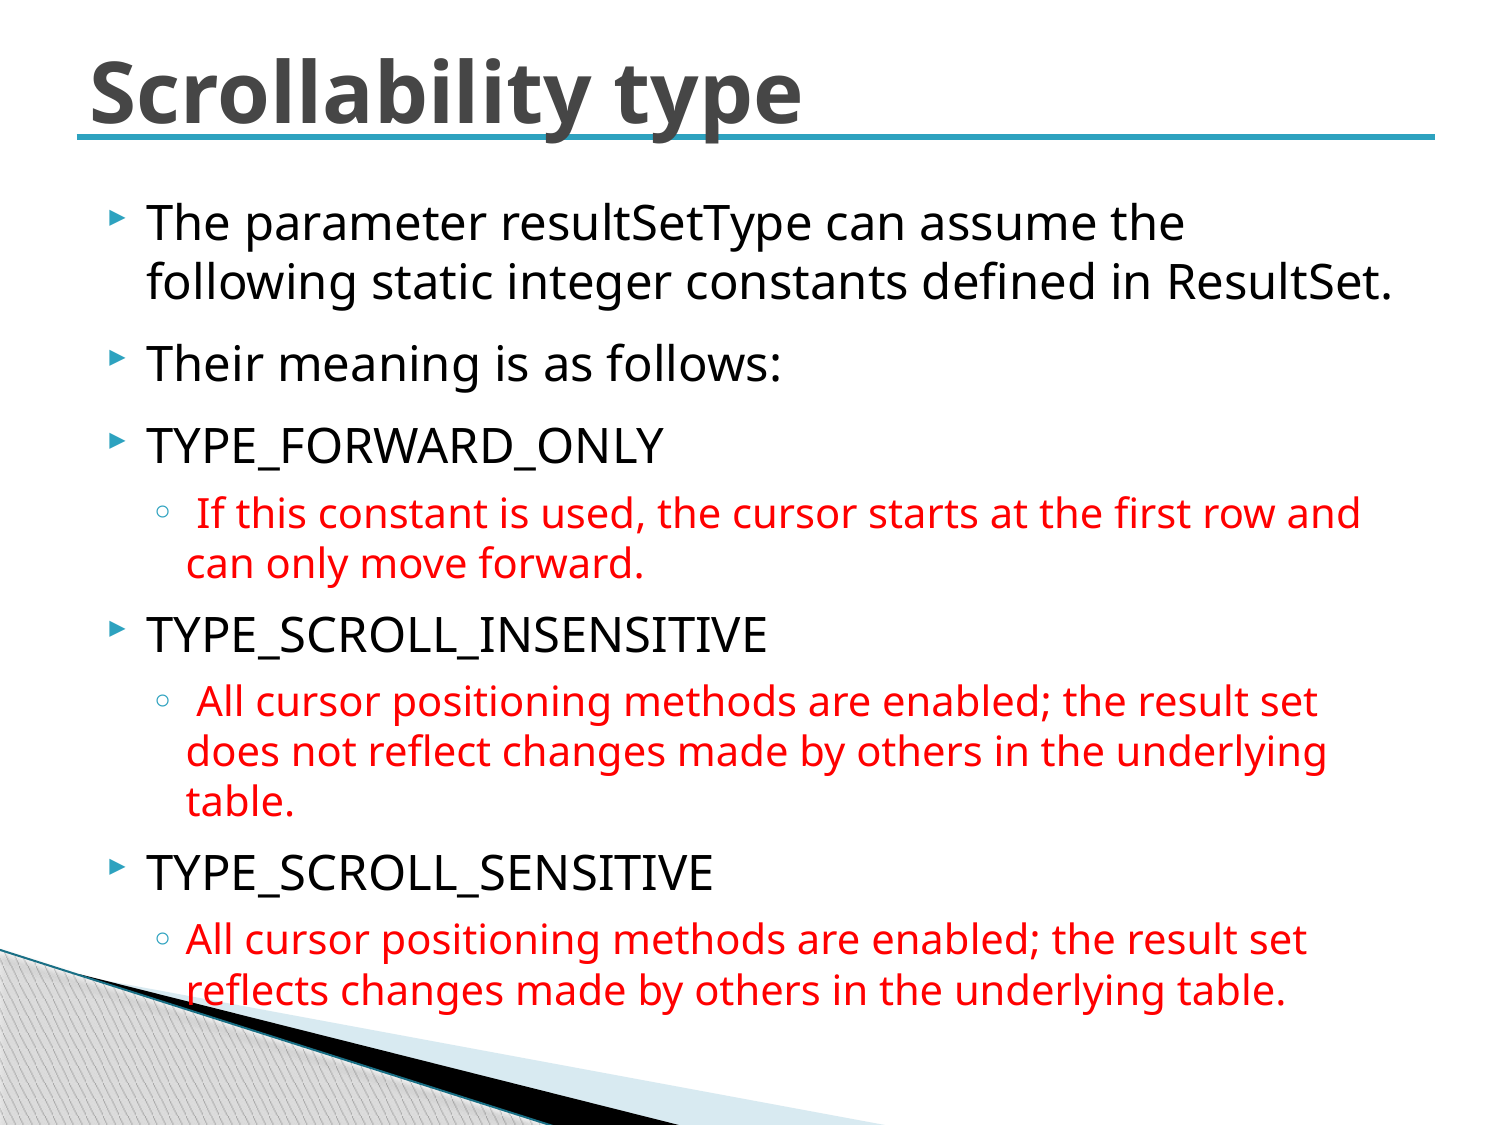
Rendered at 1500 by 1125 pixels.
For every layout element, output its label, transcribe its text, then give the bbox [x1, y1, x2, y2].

title Scrollability type [75, 0, 1425, 183]
list The parameter resultSetType can assume the following static integer constants defined in ResultSet. Their meaning is as follows: TYPE_FORWARD_ONLY If this constant is used, the cursor starts at the first row and can only move forward. TYPE_SCROLL_INSENSITIVE All cursor positioning methods are enabled; the result set does not reflect changes made by others in the underlying table. TYPE_SCROLL_SENSITIVE All cursor positioning methods are enabled; the result set reflects changes made by others in the underlying table. [75, 184, 1425, 1024]
